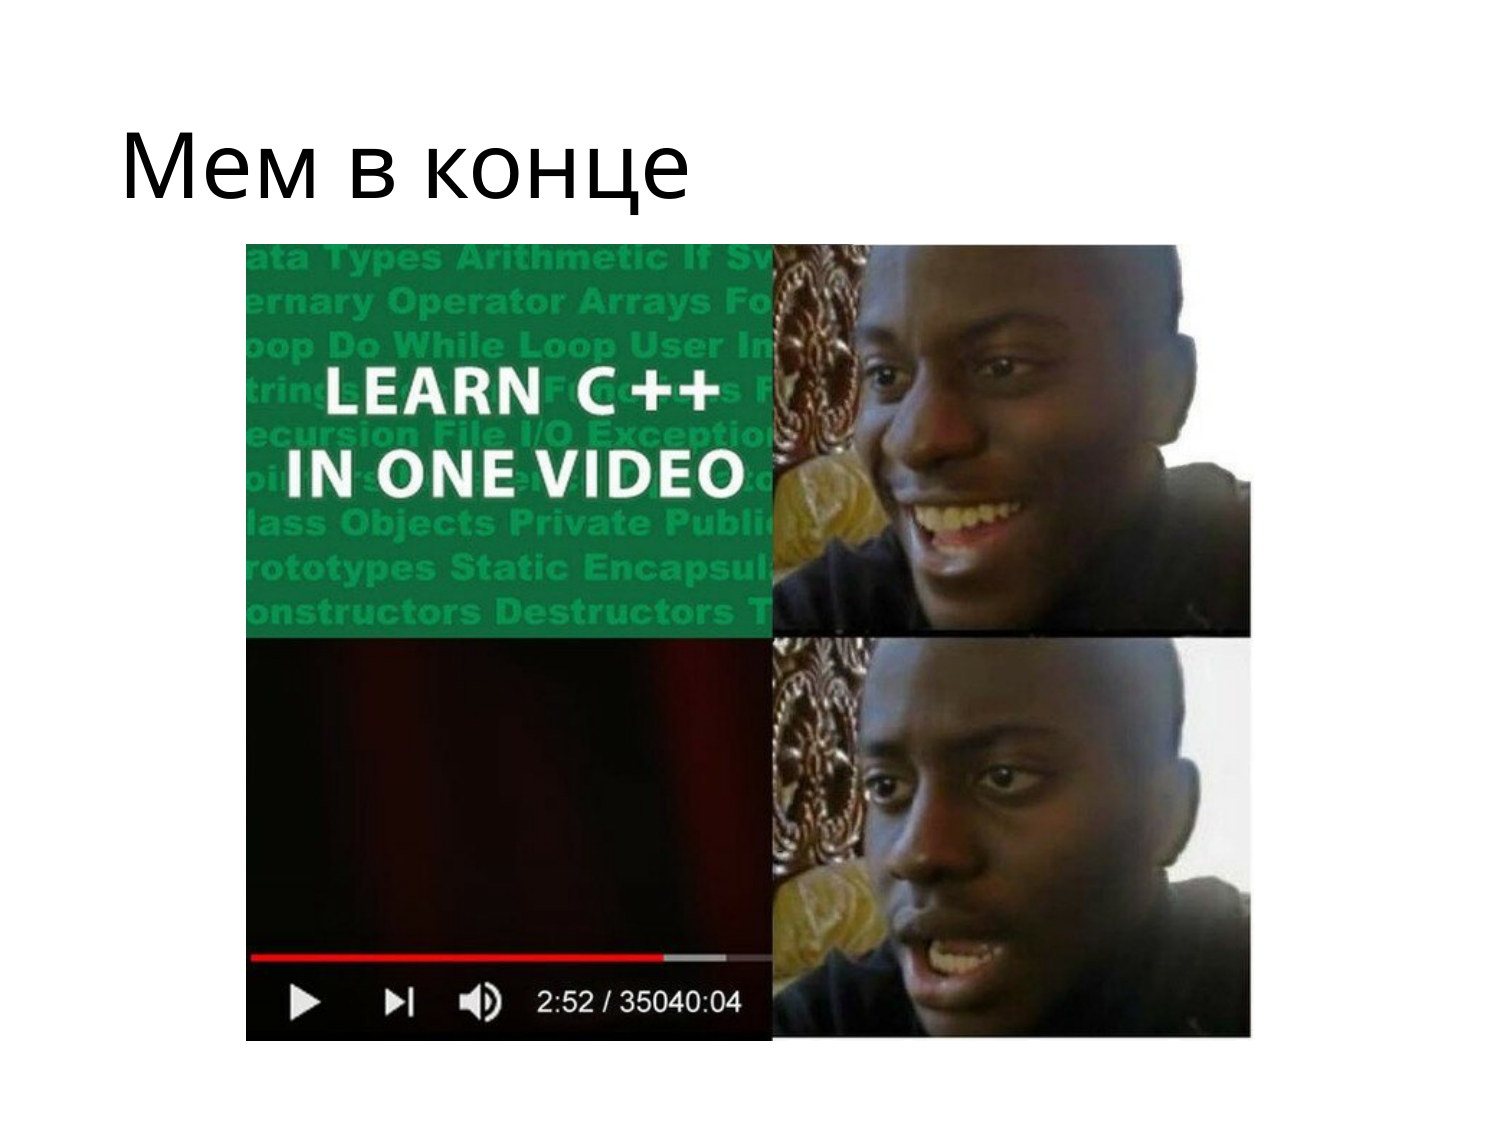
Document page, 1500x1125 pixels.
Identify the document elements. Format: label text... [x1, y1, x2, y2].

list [246, 244, 1254, 1041]
title Мем в конце [103, 59, 1397, 278]
